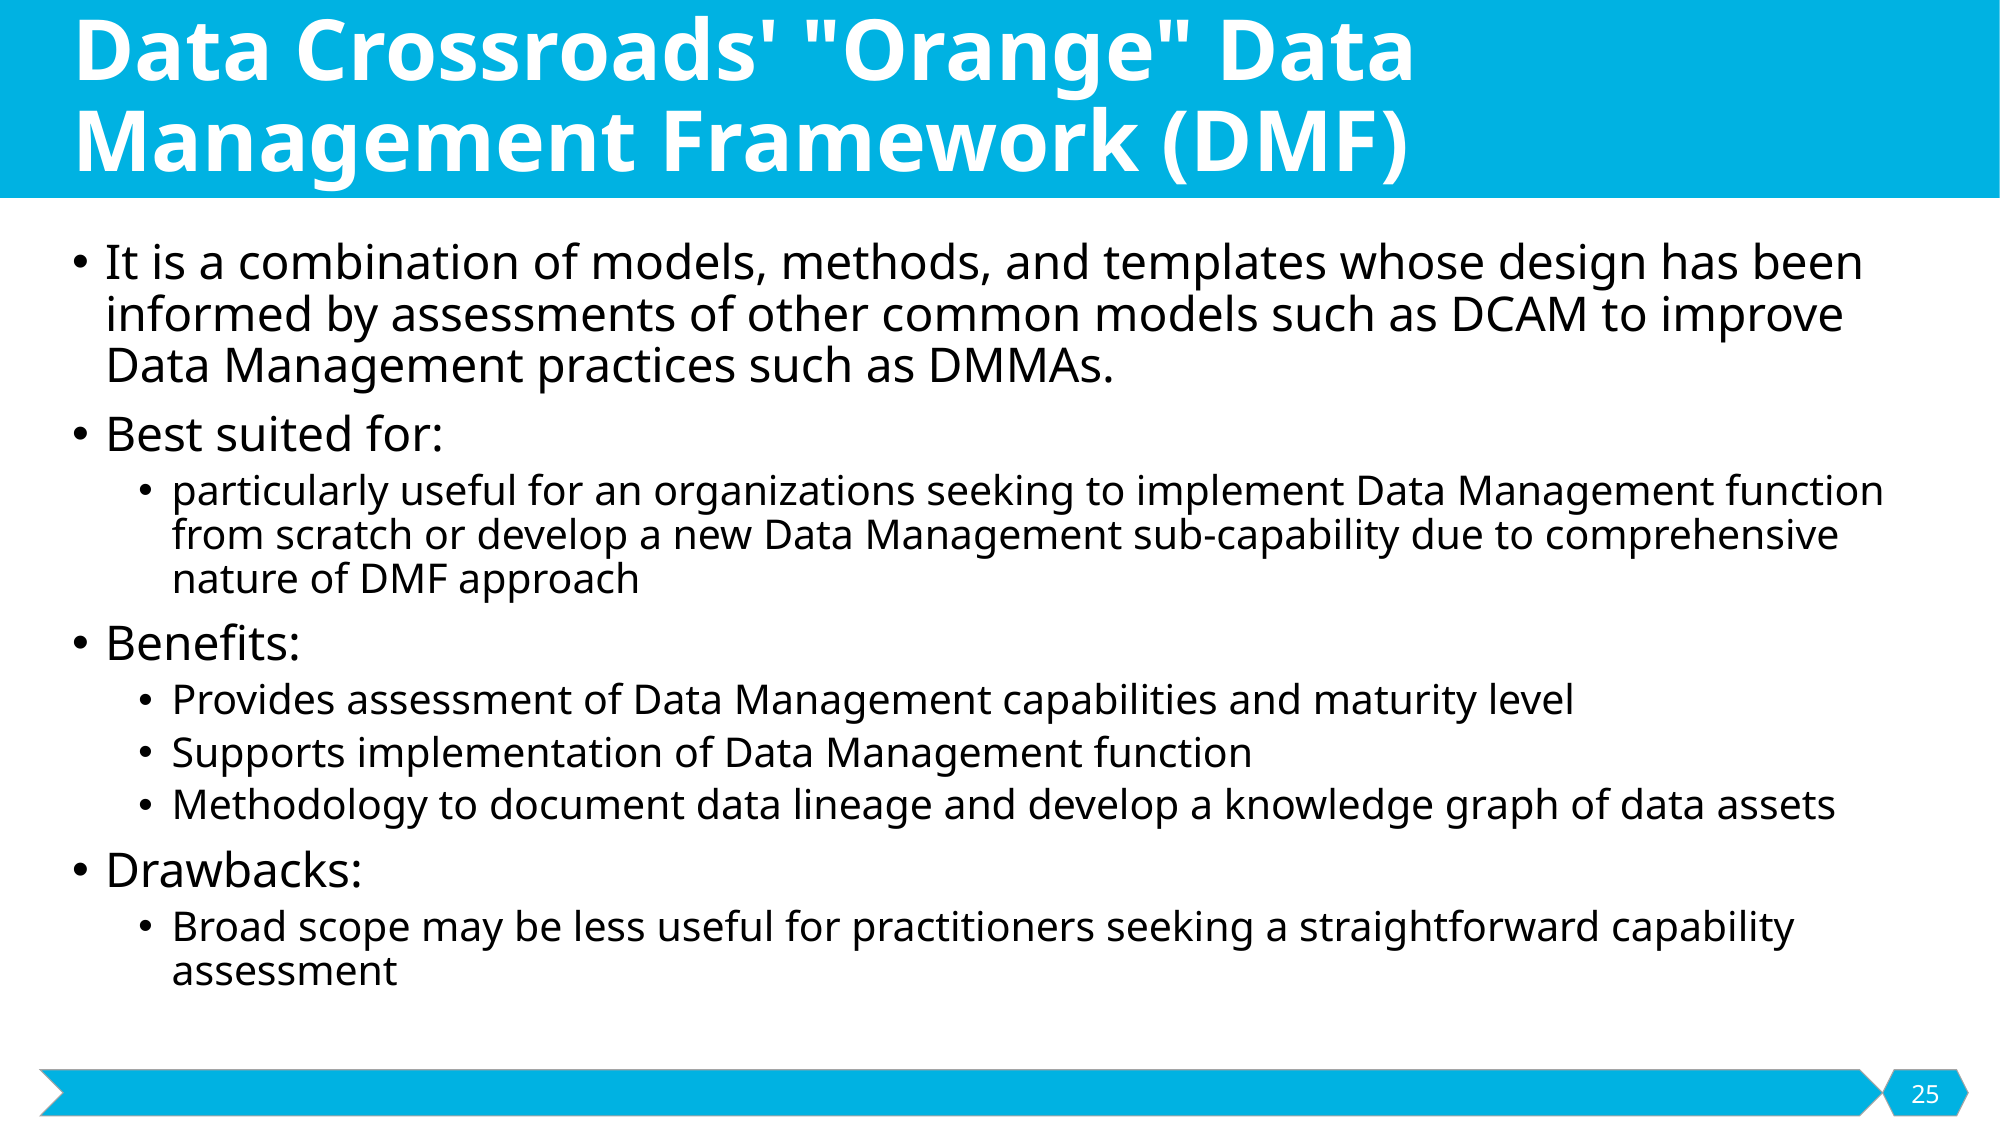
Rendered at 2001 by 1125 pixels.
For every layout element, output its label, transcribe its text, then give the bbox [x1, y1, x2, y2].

list It is a combination of models, methods, and templates whose design has been informed by assessments of other common models such as DCAM to improve Data Management practices such as DMMAs. Best suited for: particularly useful for an organizations seeking to implement Data Management function from scratch or develop a new Data Management sub-capability due to comprehensive nature of DMF approach Benefits: Provides assessment of Data Management capabilities and maturity level Supports implementation of Data Management function Methodology to document data lineage and develop a knowledge graph of data assets Drawbacks: Broad scope may be less useful for practitioners seeking a straightforward capability assessment [56, 230, 1969, 1010]
title Data Crossroads' "Orange" Data Management Framework (DMF) [56, 0, 1969, 199]
slide_number 25 [1882, 1065, 1969, 1125]
